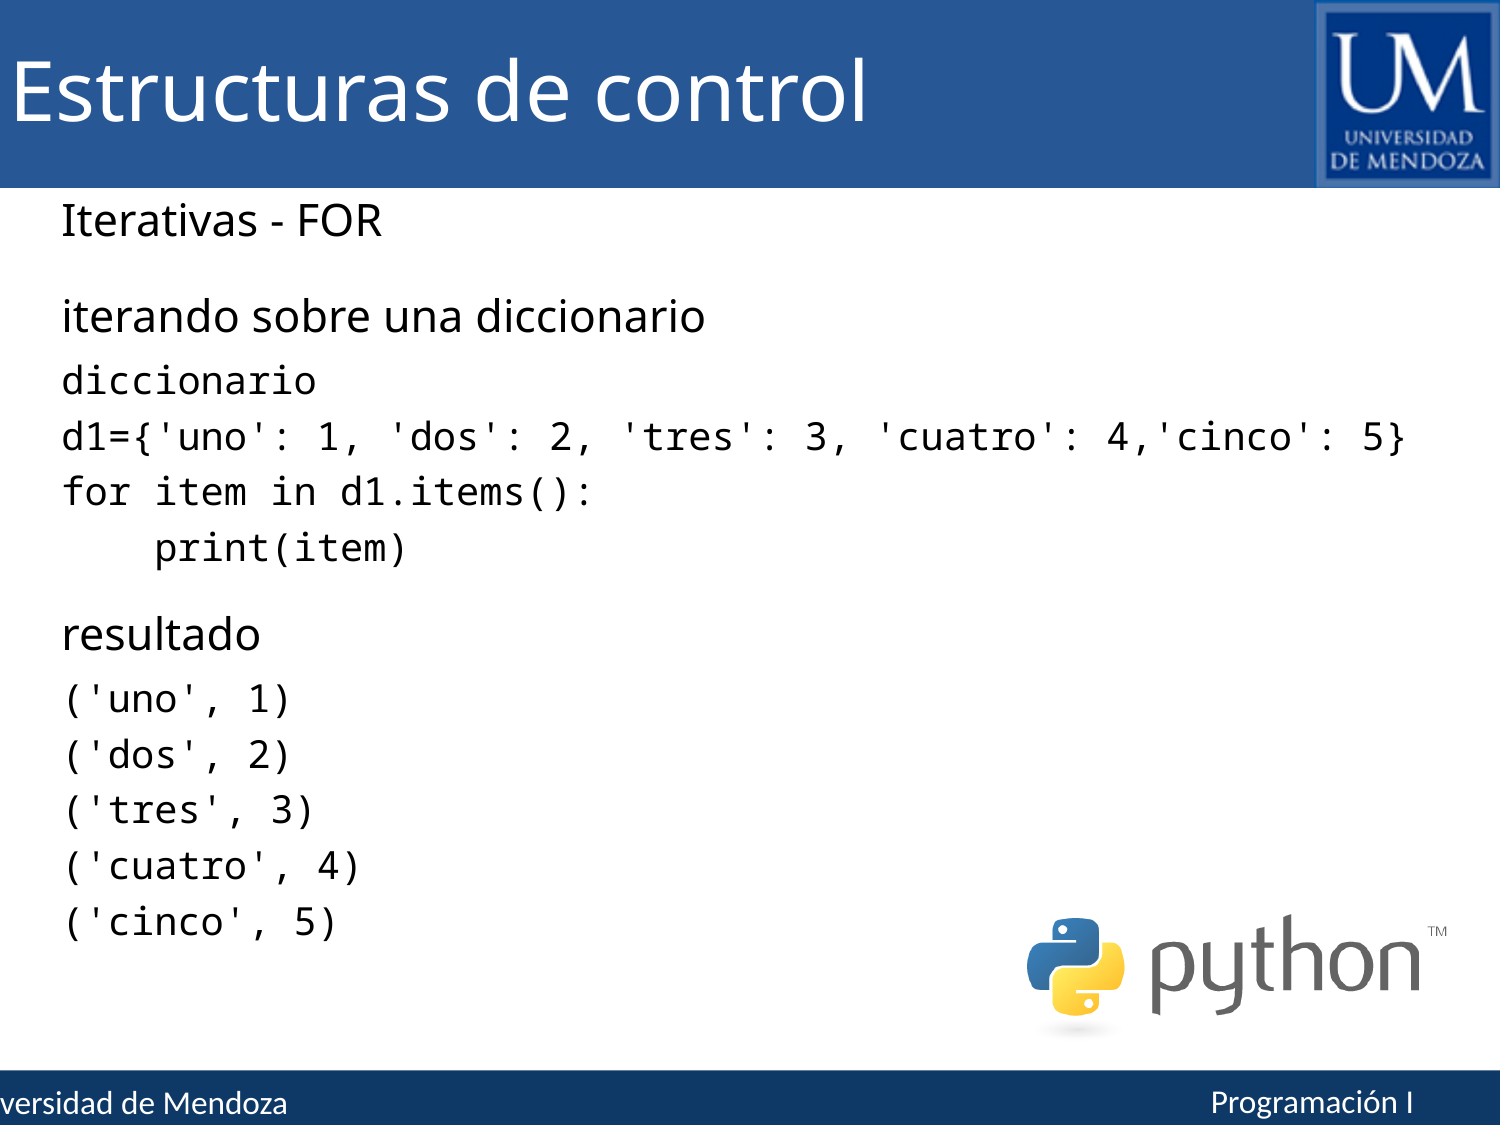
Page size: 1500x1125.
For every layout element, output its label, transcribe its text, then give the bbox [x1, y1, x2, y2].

picture [956, 888, 1487, 1068]
list Iterativas - FOR iterando sobre una diccionario diccionario d1={'uno': 1, 'dos': 2, 'tres': 3, 'cuatro': 4,'cinco': 5} for item in d1.items(): print(item) resultado ('uno', 1) ('dos', 2) ('tres', 3) ('cuatro', 4) ('cinco', 5) [0, 184, 1500, 1072]
title Estructuras de control [1, 0, 1301, 184]
picture [1301, 0, 1500, 184]
